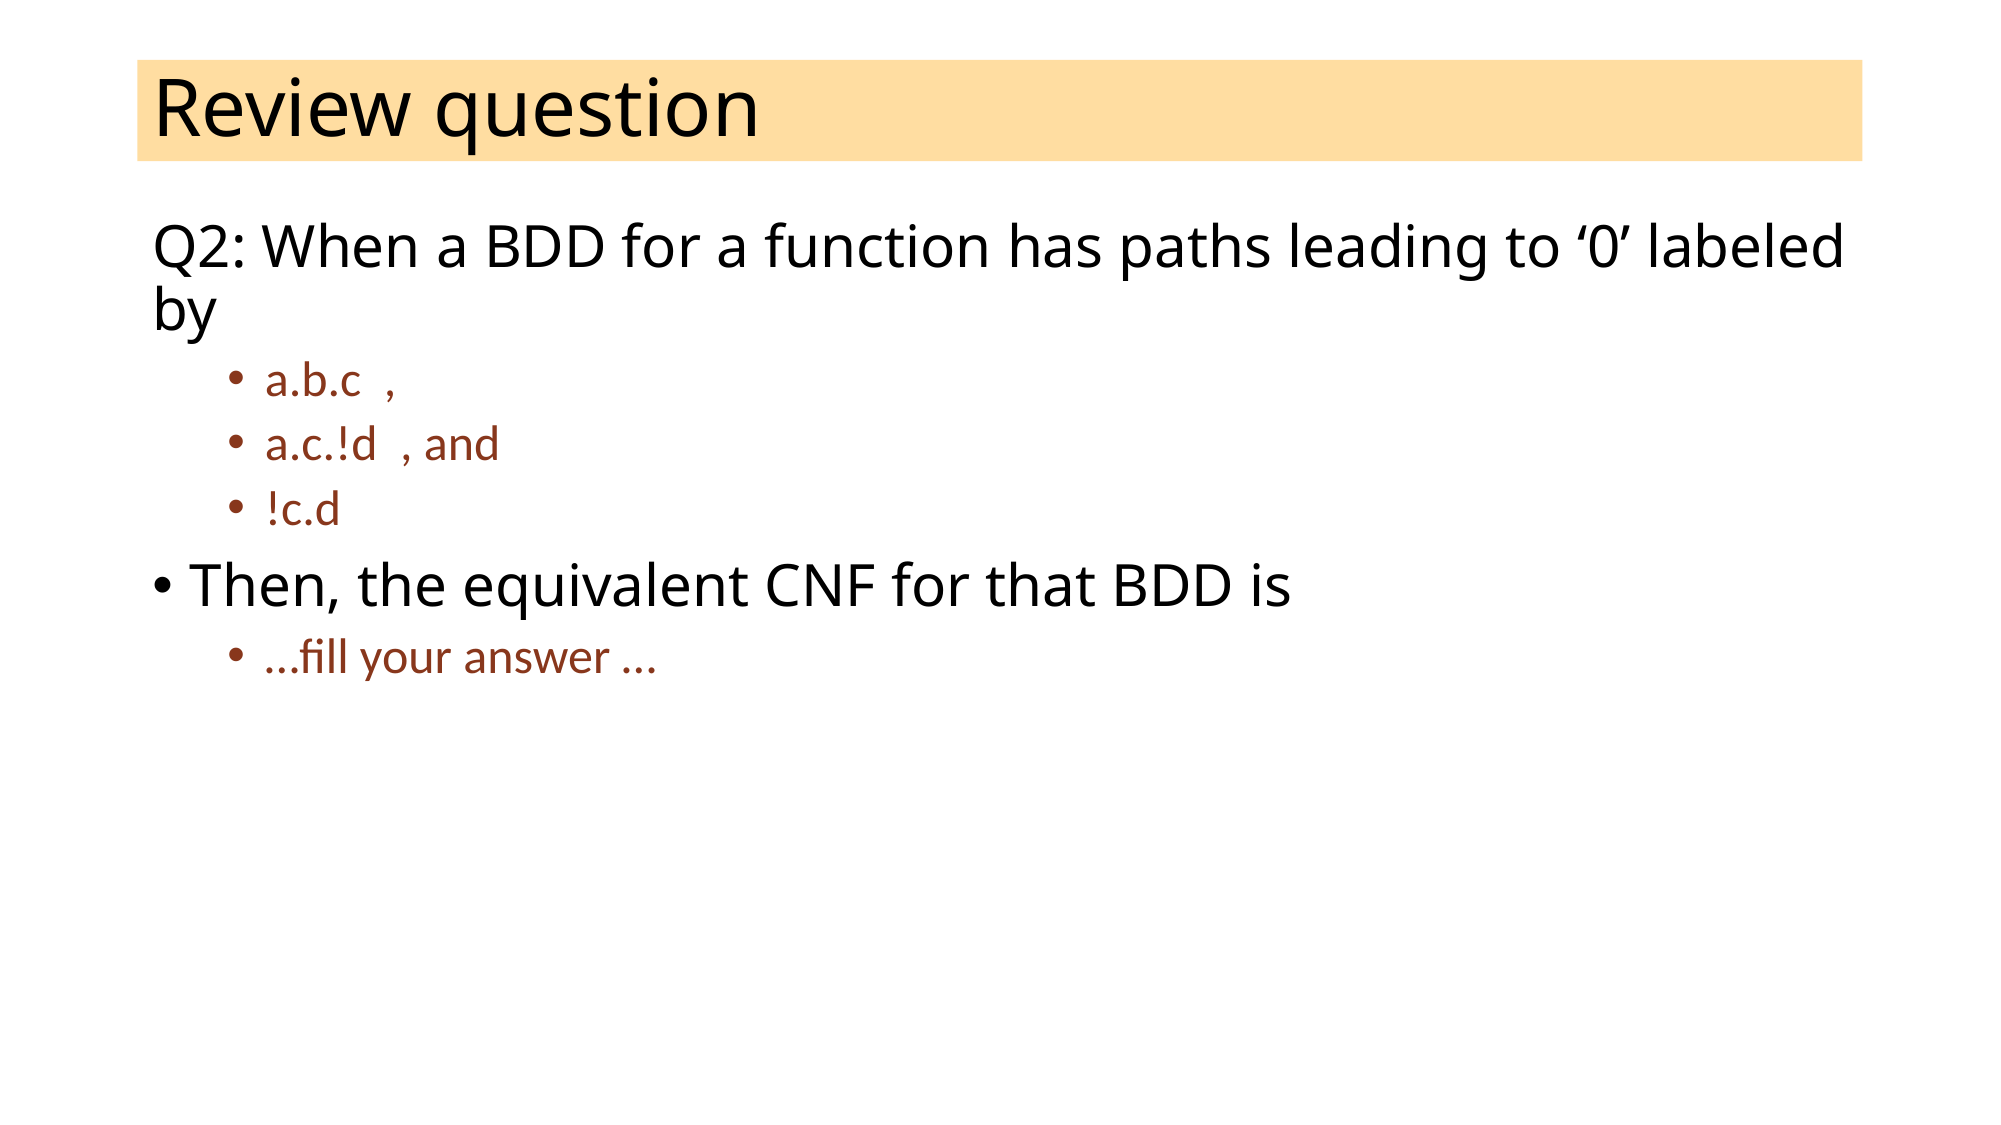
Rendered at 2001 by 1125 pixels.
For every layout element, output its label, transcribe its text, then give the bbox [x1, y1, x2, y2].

title Review question [137, 59, 1863, 162]
list Q2: When a BDD for a function has paths leading to ‘0’ labeled by a.b.c , a.c.!d , and !c.d Then, the equivalent CNF for that BDD is …fill your answer … [137, 209, 1863, 1081]
